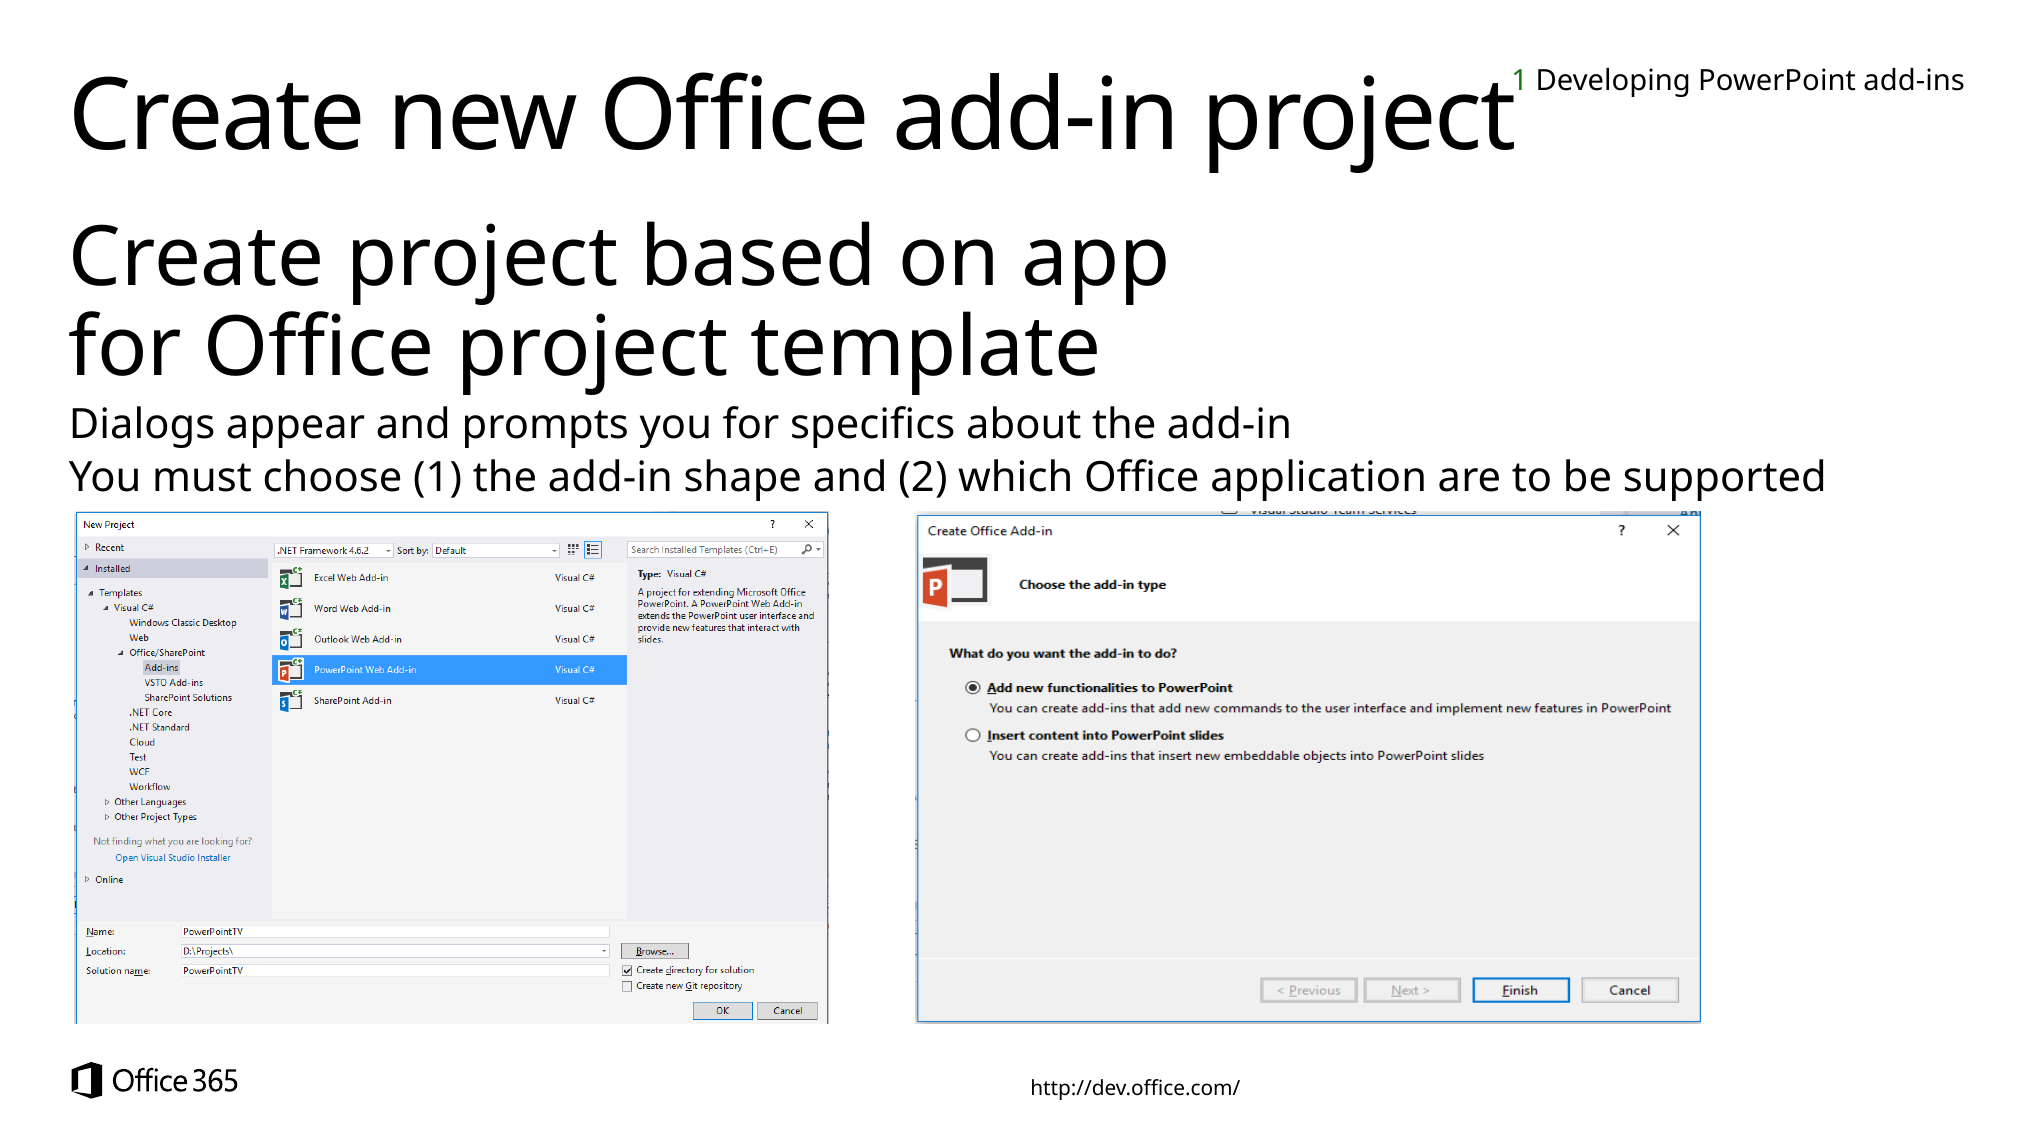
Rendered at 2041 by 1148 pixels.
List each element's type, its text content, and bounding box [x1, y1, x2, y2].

picture [74, 511, 829, 1024]
footer 1 Developing PowerPoint add-ins [1306, 48, 1996, 110]
picture [915, 511, 1701, 1024]
list Create project based on app for Office project template Dialogs appear and prompts you for specifics about the add-in You must choose (1) the add-in shape and (2) which Office application are to be supported [45, 198, 1996, 532]
title Create new Office add-in project [45, 48, 1996, 198]
